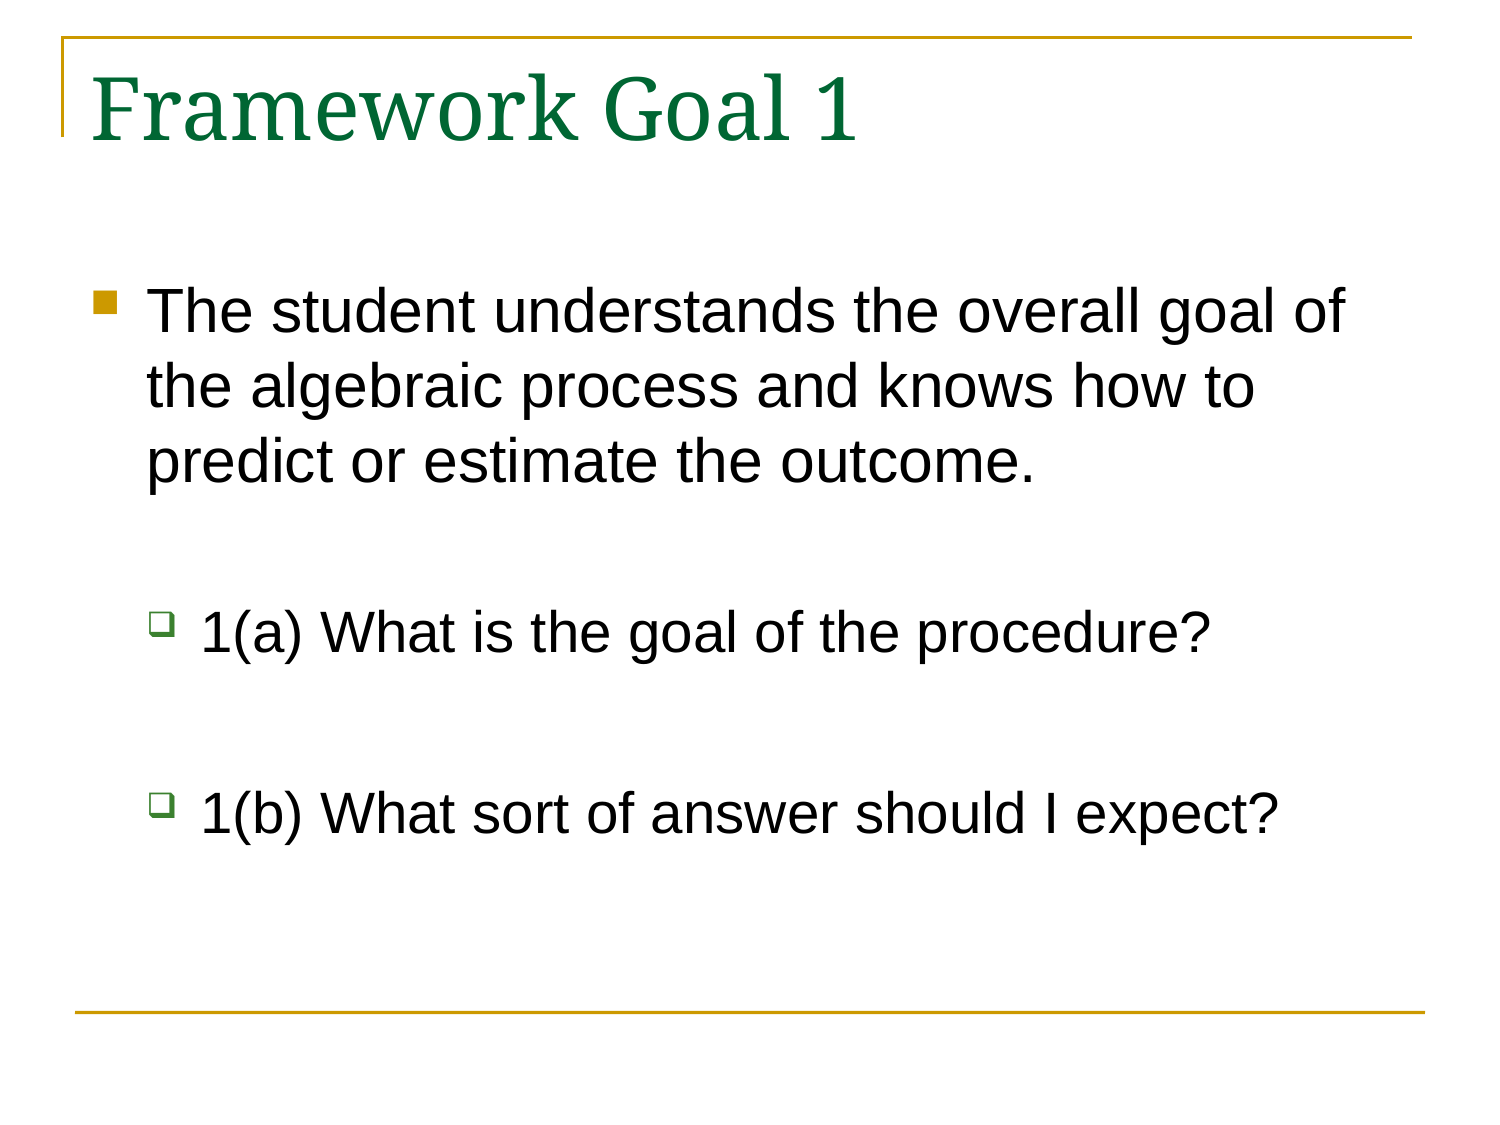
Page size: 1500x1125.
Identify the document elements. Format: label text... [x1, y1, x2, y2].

title Framework Goal 1 [74, 45, 1426, 233]
list The student understands the overall goal of the algebraic process and knows how to predict or estimate the outcome. 1(a) What is the goal of the procedure? 1(b) What sort of answer should I expect? [74, 262, 1426, 1006]
